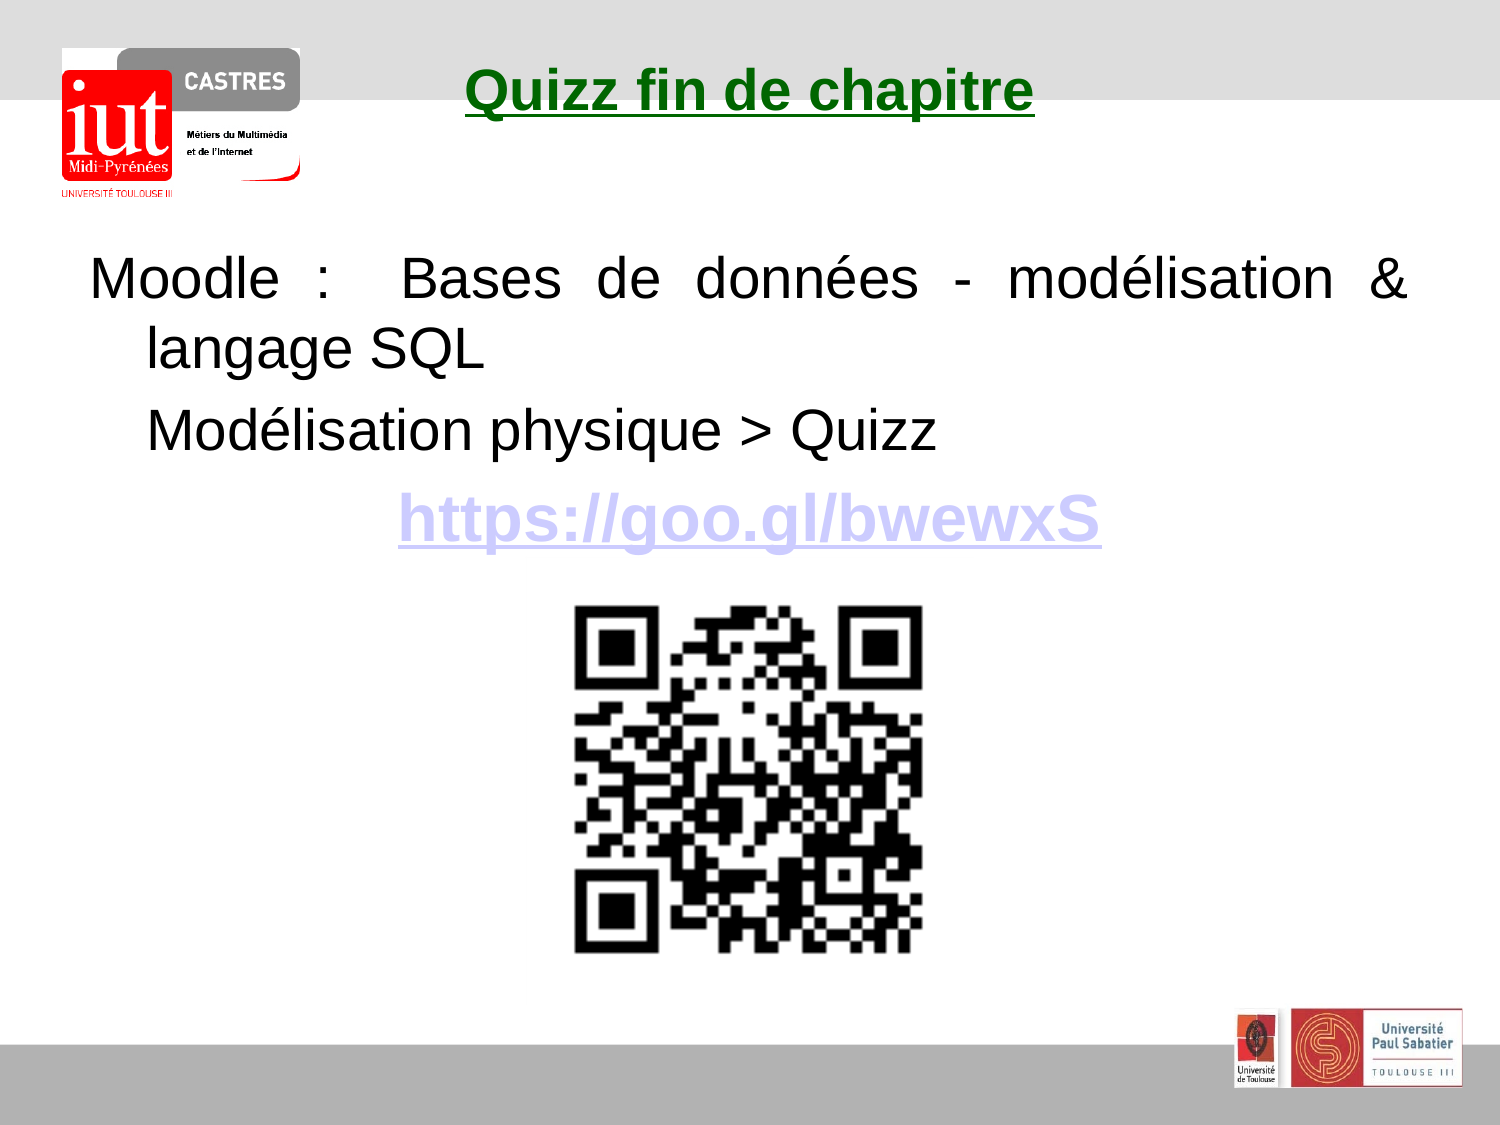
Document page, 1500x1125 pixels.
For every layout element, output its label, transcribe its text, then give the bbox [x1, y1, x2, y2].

list Moodle : Bases de données - modélisation & langage SQL Modélisation physique > Quizz https://goo.gl/bwewxS [75, 232, 1425, 1005]
picture [525, 556, 974, 1006]
picture [62, 48, 75, 197]
picture [1234, 1003, 1463, 1088]
title Quizz fin de chapitre [75, 45, 1425, 232]
